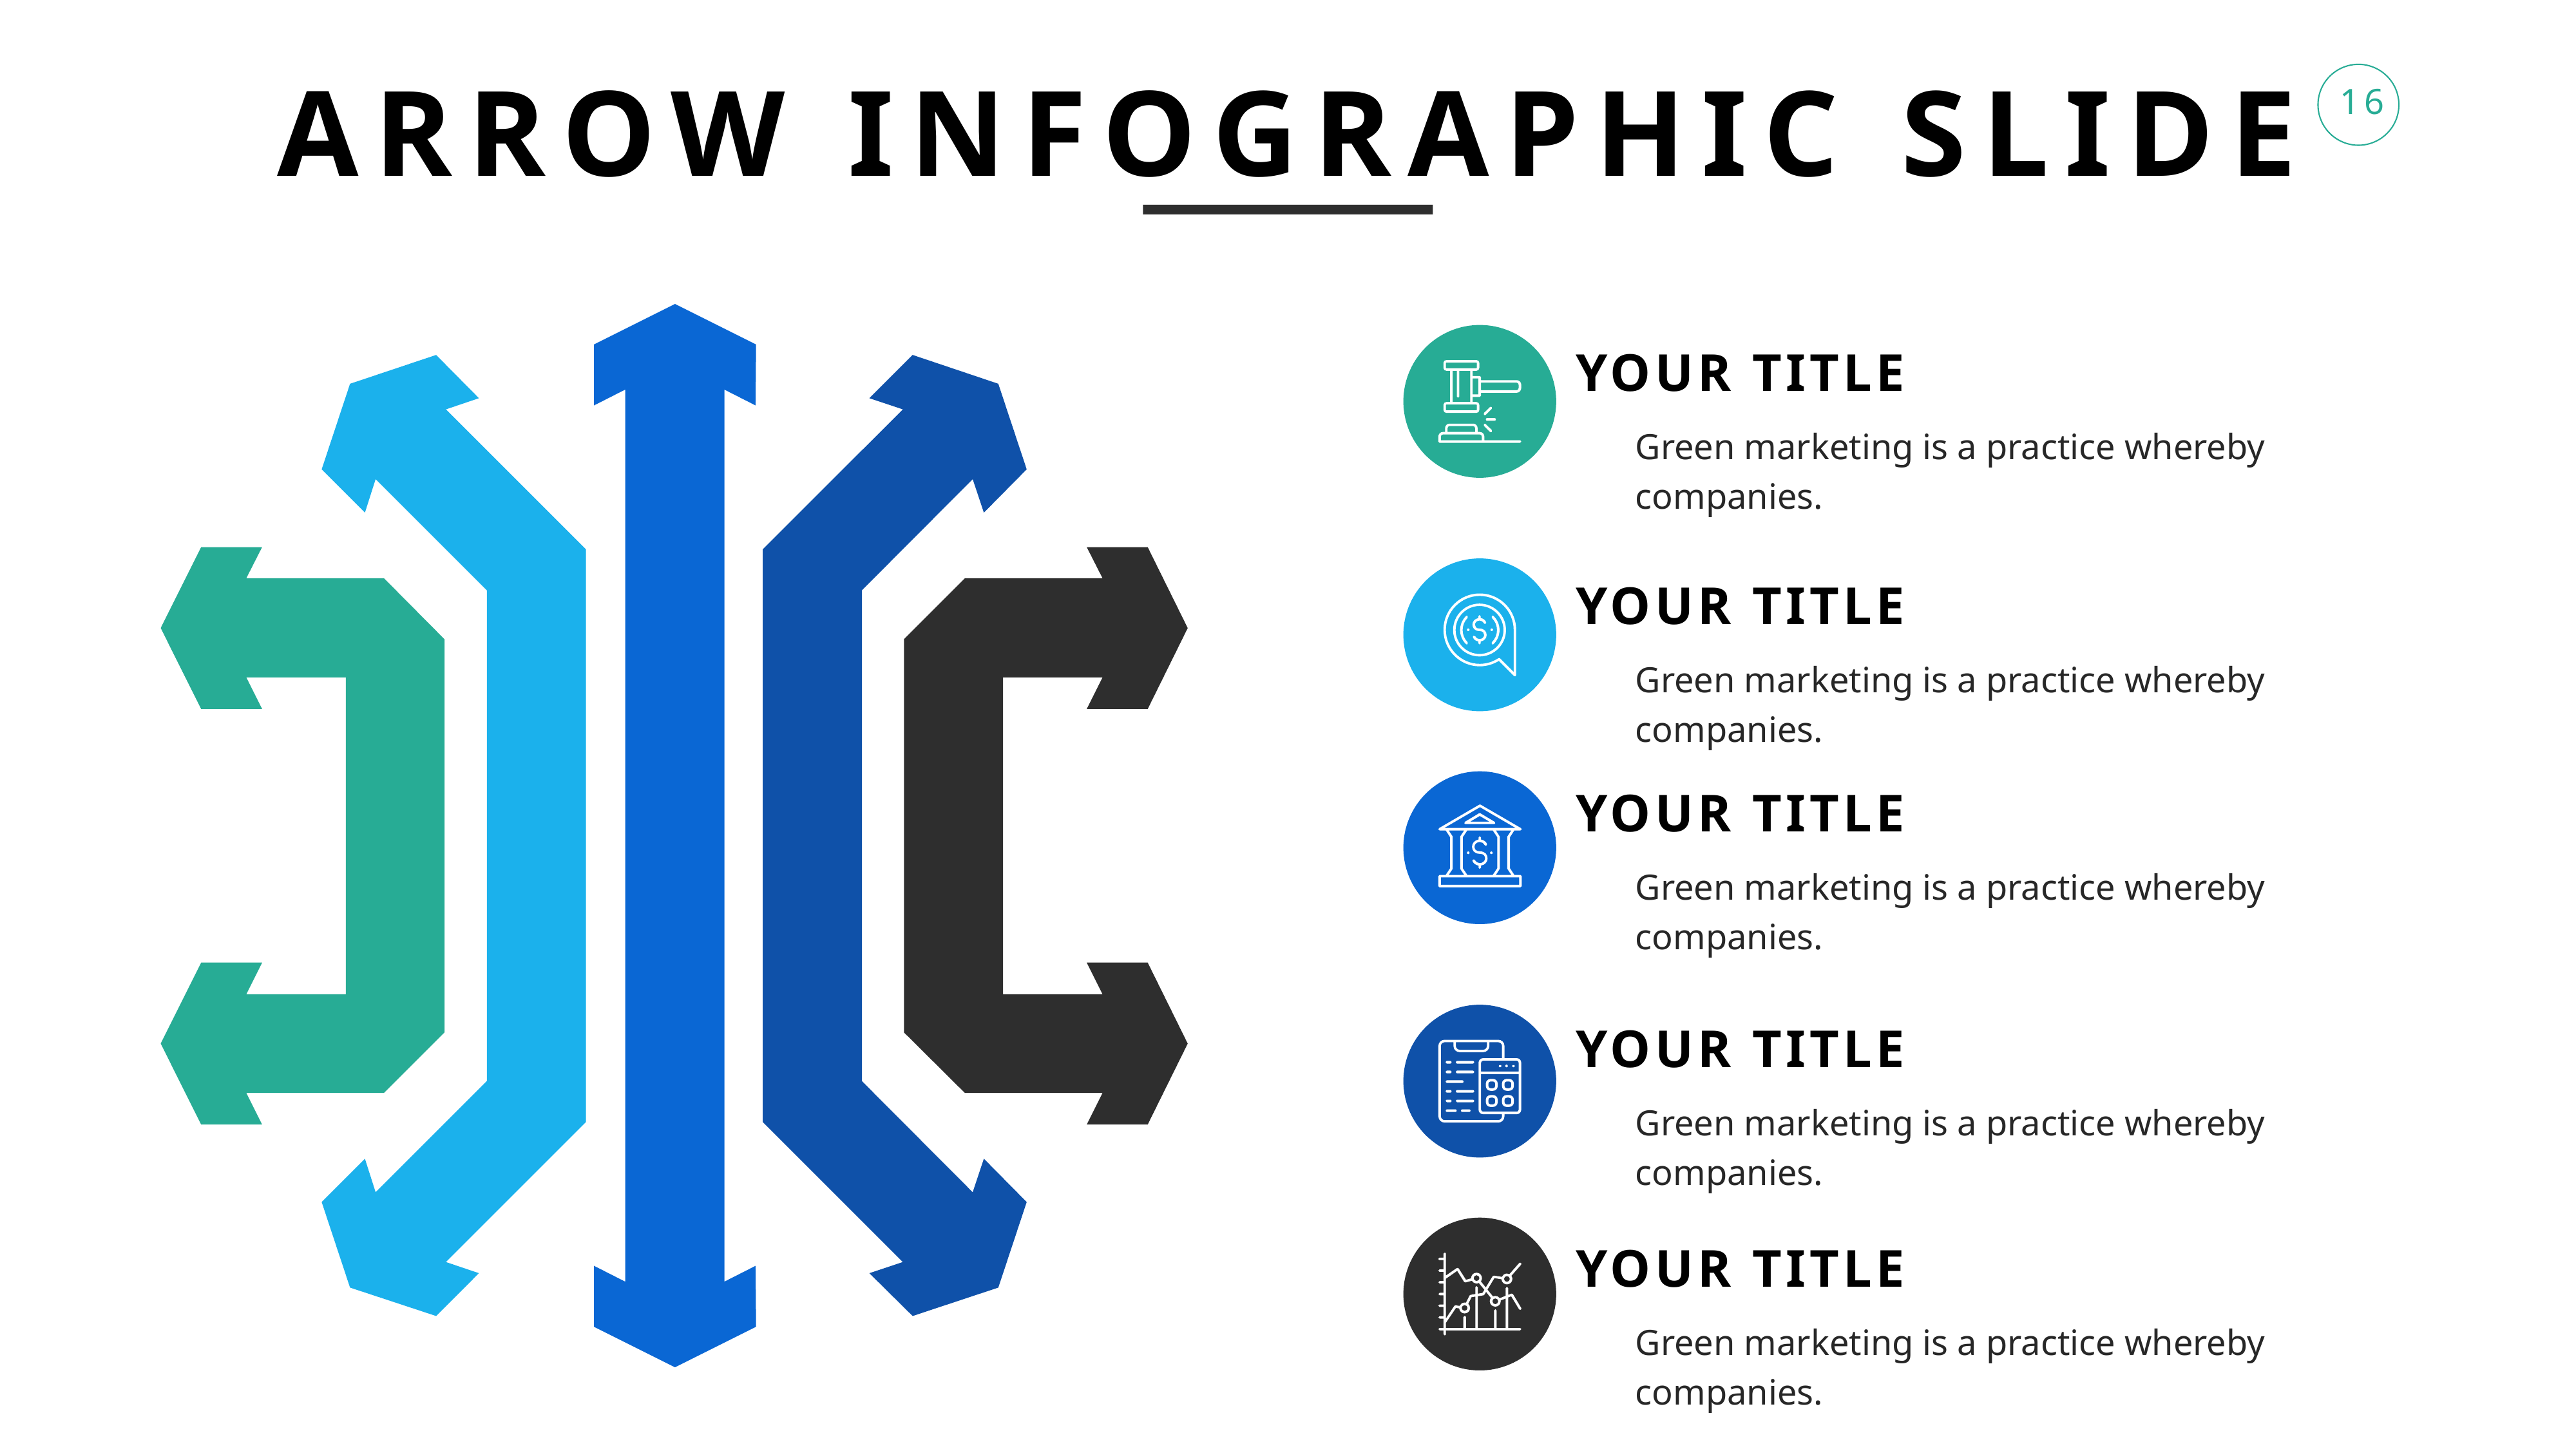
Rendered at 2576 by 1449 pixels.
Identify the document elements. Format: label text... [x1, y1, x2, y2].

text_box Green marketing is a practice whereby companies. [1612, 846, 2416, 969]
text_box Green marketing is a practice whereby companies. [1612, 1301, 2416, 1423]
text_box [1402, 558, 1557, 712]
text_box YOUR TITLE [1566, 1011, 1915, 1083]
text_box [1402, 1004, 1557, 1159]
text_box [1402, 1217, 1557, 1372]
text_box [160, 547, 445, 1125]
text_box [1402, 770, 1557, 925]
text_box [1484, 406, 1492, 415]
text_box [763, 355, 1027, 1316]
text_box [594, 304, 756, 1368]
text_box [1485, 418, 1496, 421]
text_box [1443, 593, 1516, 677]
text_box ARROW INFOGRAPHIC SLIDE [267, 53, 2309, 205]
text_box Green marketing is a practice whereby companies. [1612, 405, 2416, 527]
text_box YOUR TITLE [1566, 335, 1915, 406]
text_box YOUR TITLE [1566, 1231, 1915, 1302]
text_box [1438, 804, 1522, 887]
text_box [1438, 1253, 1522, 1336]
text_box [321, 355, 586, 1316]
text_box [1402, 324, 1557, 478]
text_box [904, 547, 1188, 1125]
text_box YOUR TITLE [1566, 569, 1915, 639]
text_box [1438, 1039, 1522, 1123]
text_box YOUR TITLE [1566, 775, 1915, 847]
text_box [1438, 423, 1522, 443]
text_box [1142, 204, 1433, 215]
text_box Green marketing is a practice whereby companies. [1612, 638, 2416, 761]
text_box Green marketing is a practice whereby companies. [1612, 1081, 2416, 1204]
text_box [1443, 360, 1522, 413]
